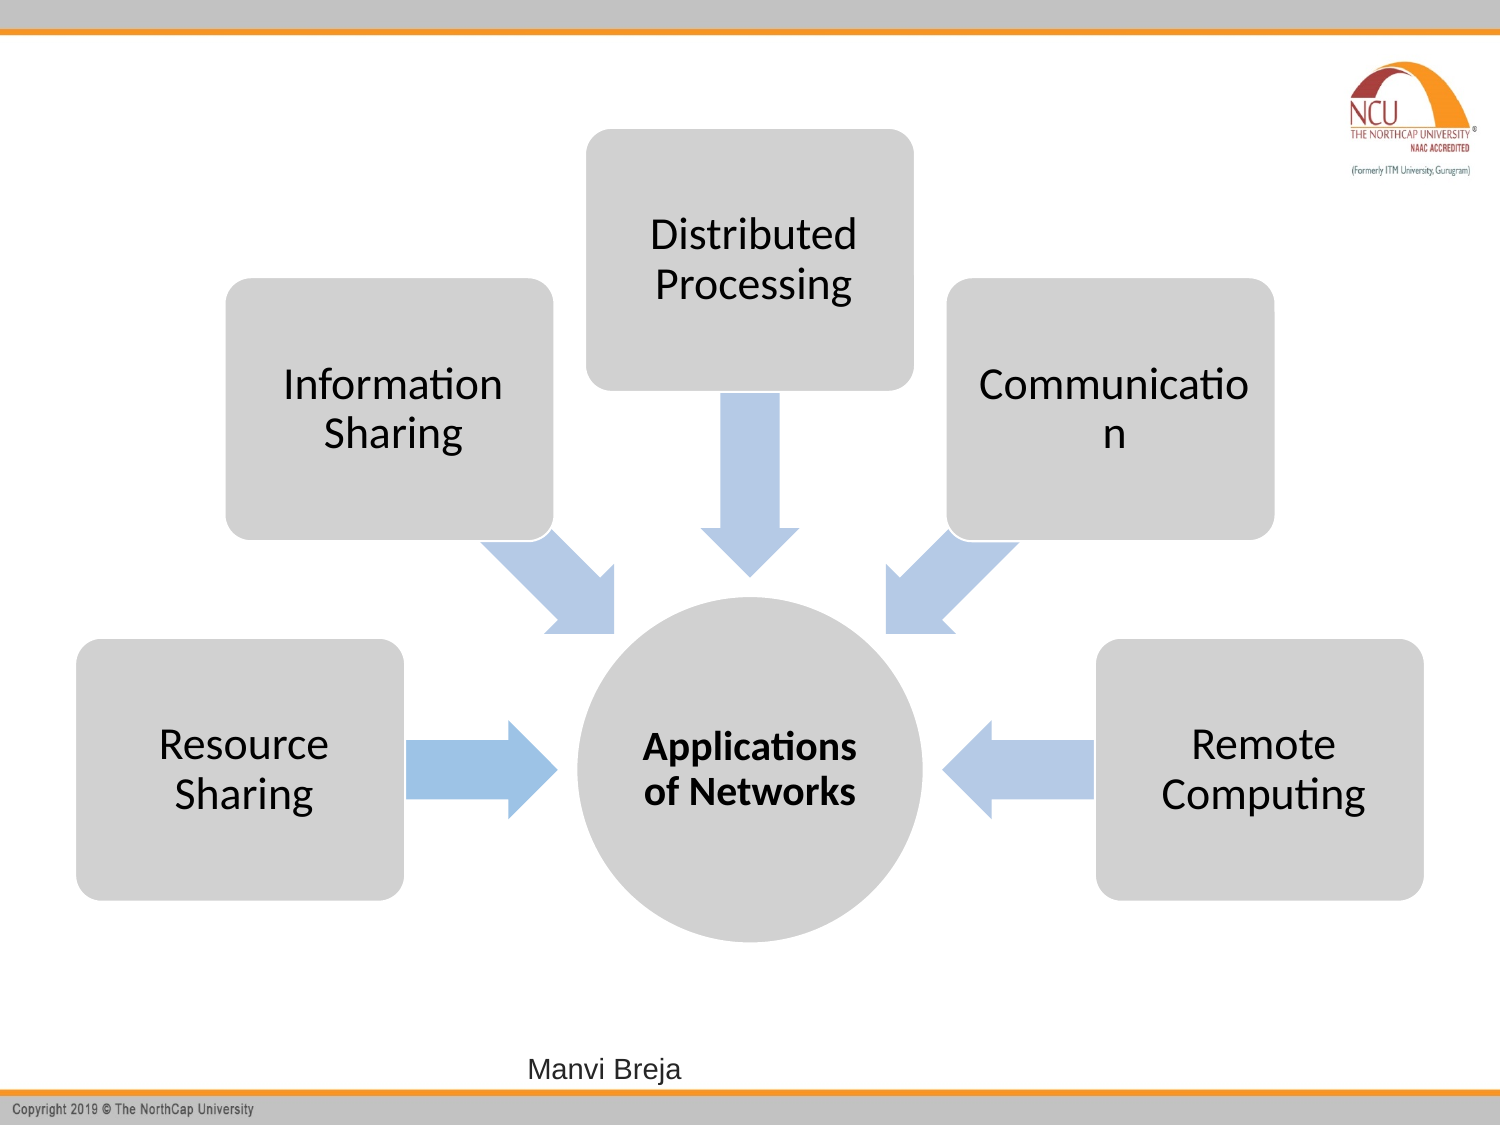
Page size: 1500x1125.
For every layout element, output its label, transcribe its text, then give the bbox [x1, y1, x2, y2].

picture [0, 0, 1500, 1125]
footer Manvi Breja [512, 1042, 988, 1103]
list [74, 66, 1425, 1005]
